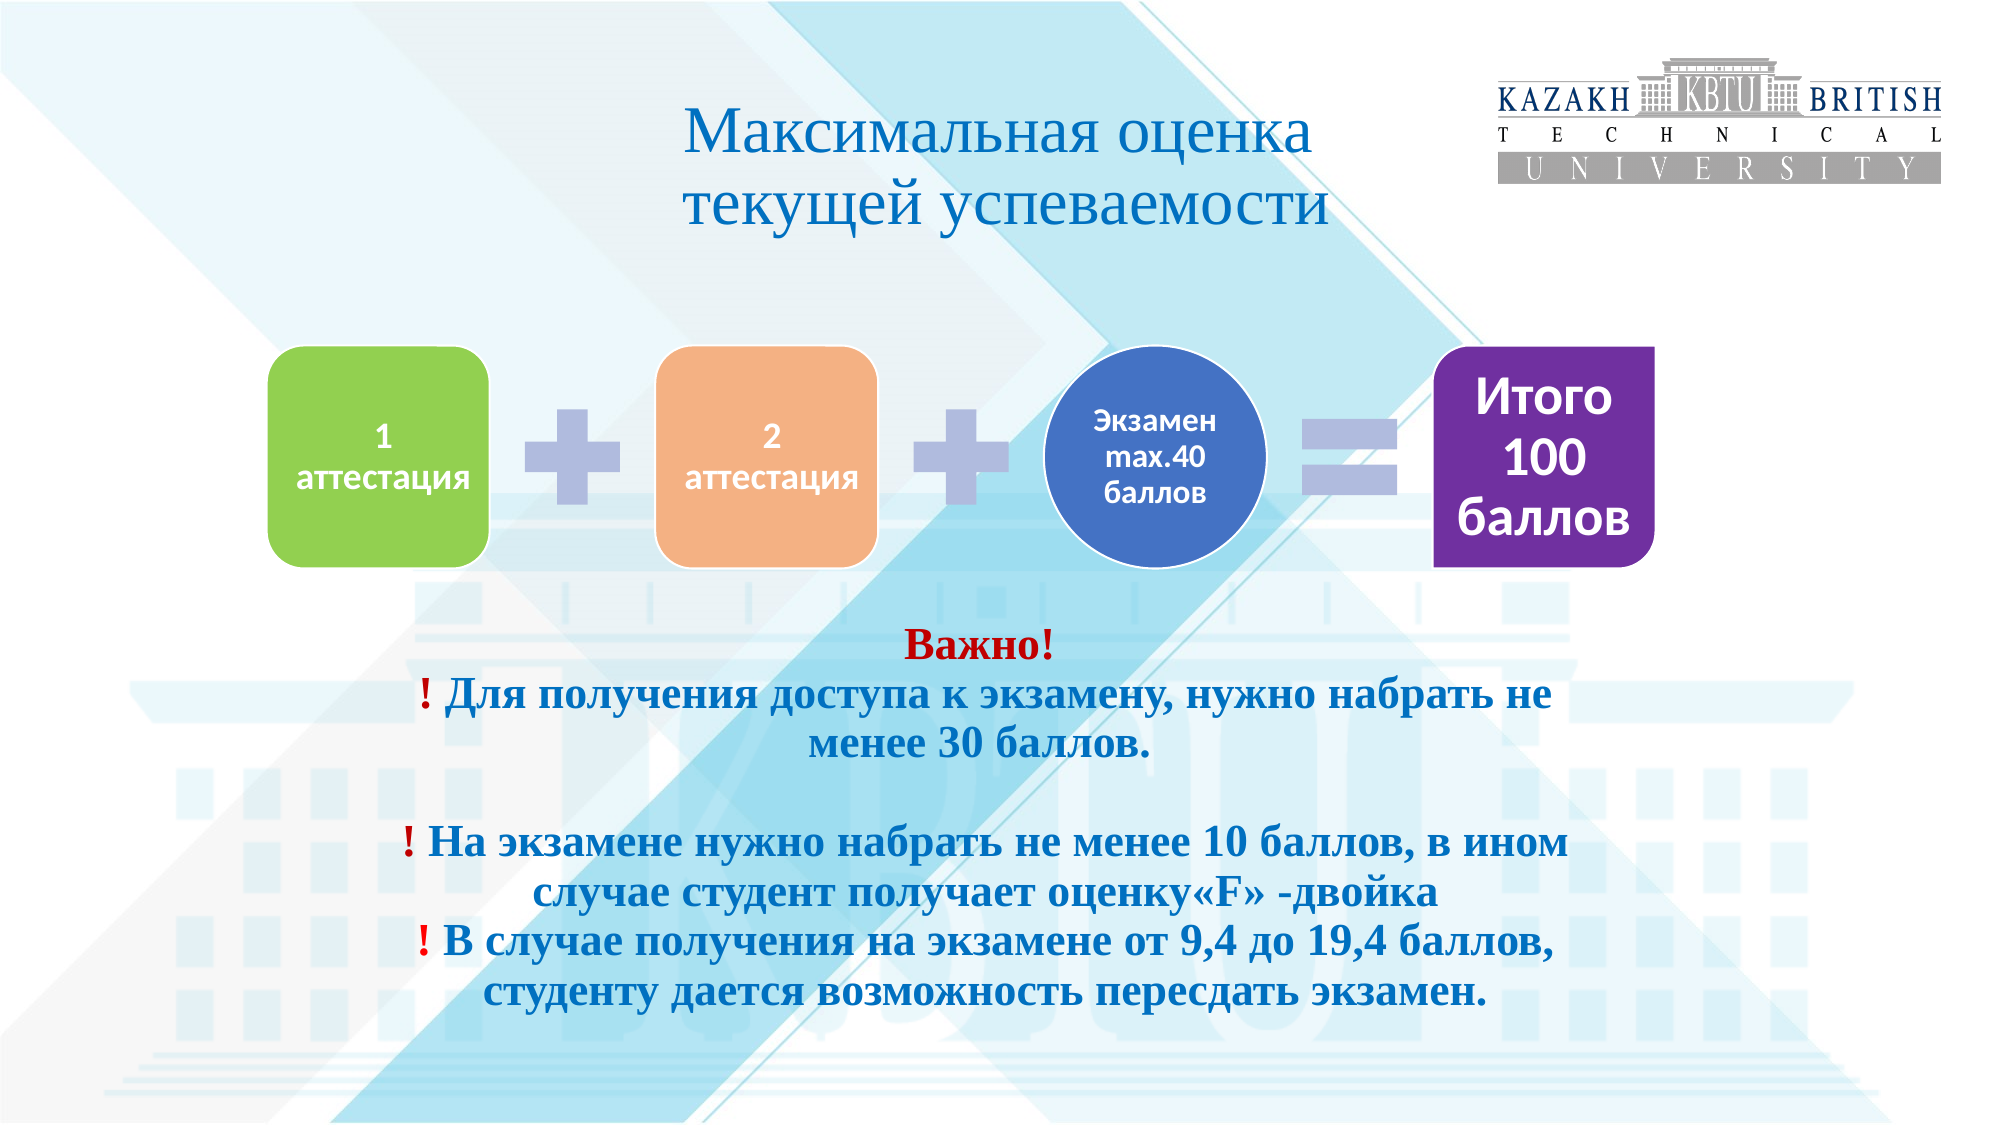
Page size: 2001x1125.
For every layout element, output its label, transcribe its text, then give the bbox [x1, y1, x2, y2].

picture [0, 0, 2001, 1125]
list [265, 260, 1657, 654]
text_box [59, 46, 1863, 196]
title Максимальная оценка текущей успеваемости [279, 58, 1735, 277]
